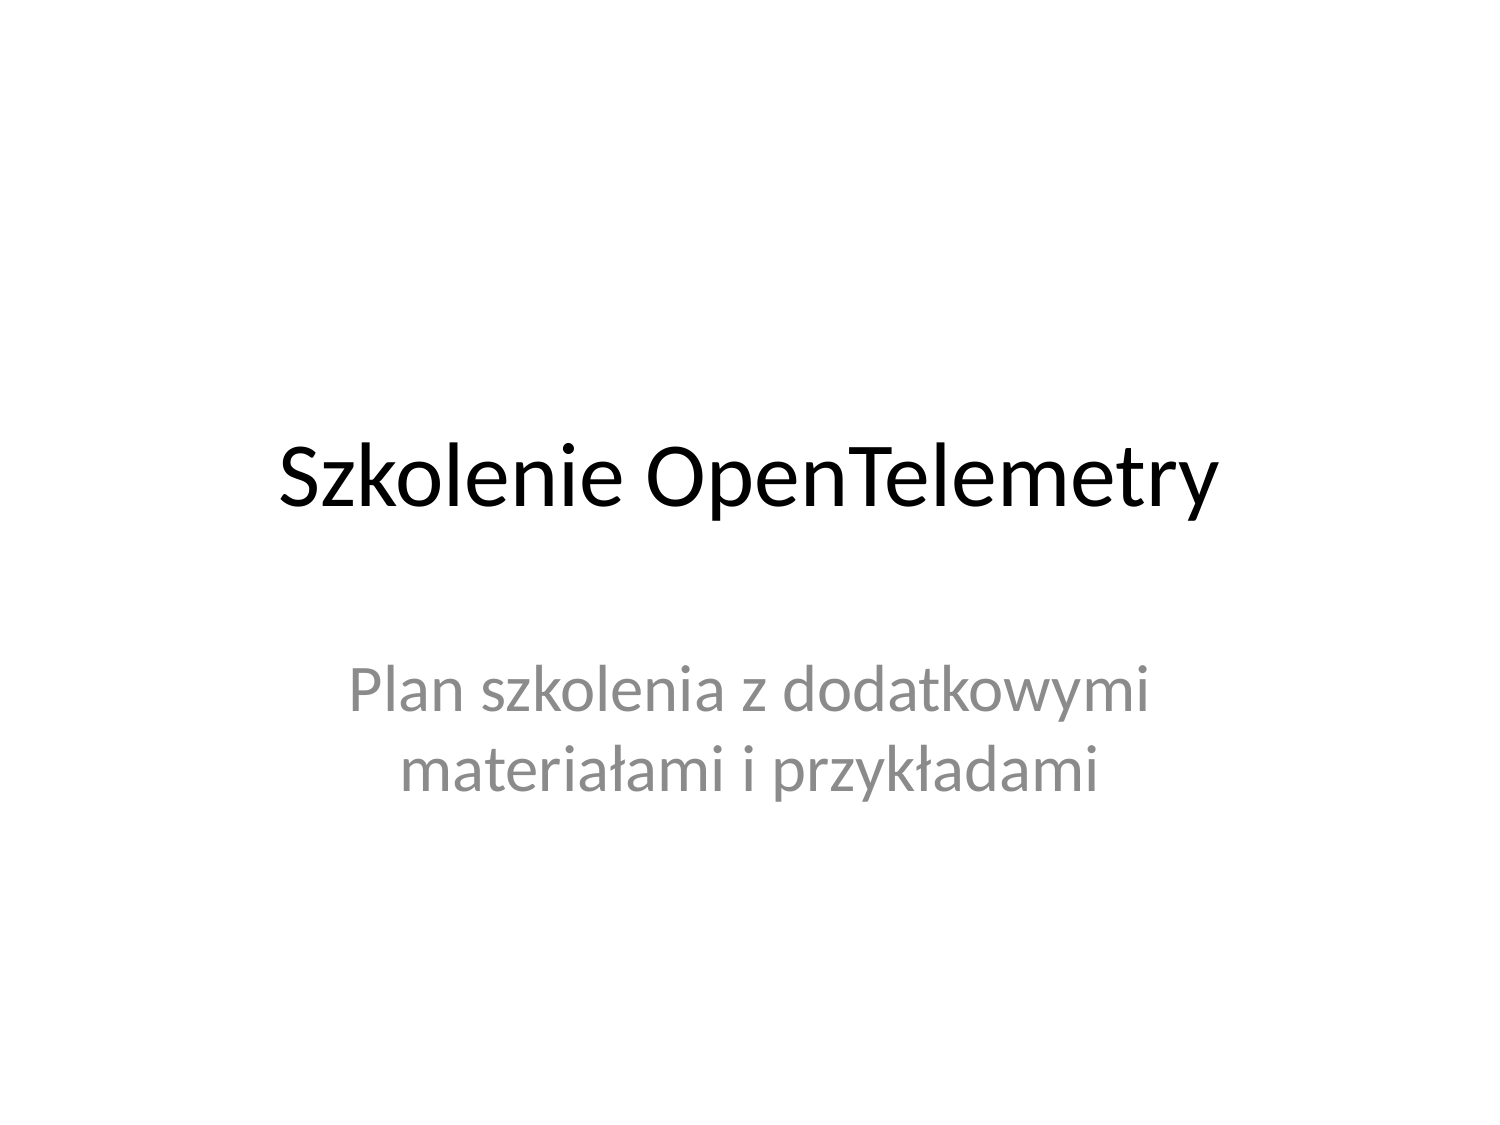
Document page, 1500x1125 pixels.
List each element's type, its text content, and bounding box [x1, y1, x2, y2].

subtitle Plan szkolenia z dodatkowymi materiałami i przykładami [225, 637, 1275, 925]
title Szkolenie OpenTelemetry [112, 349, 1388, 591]
